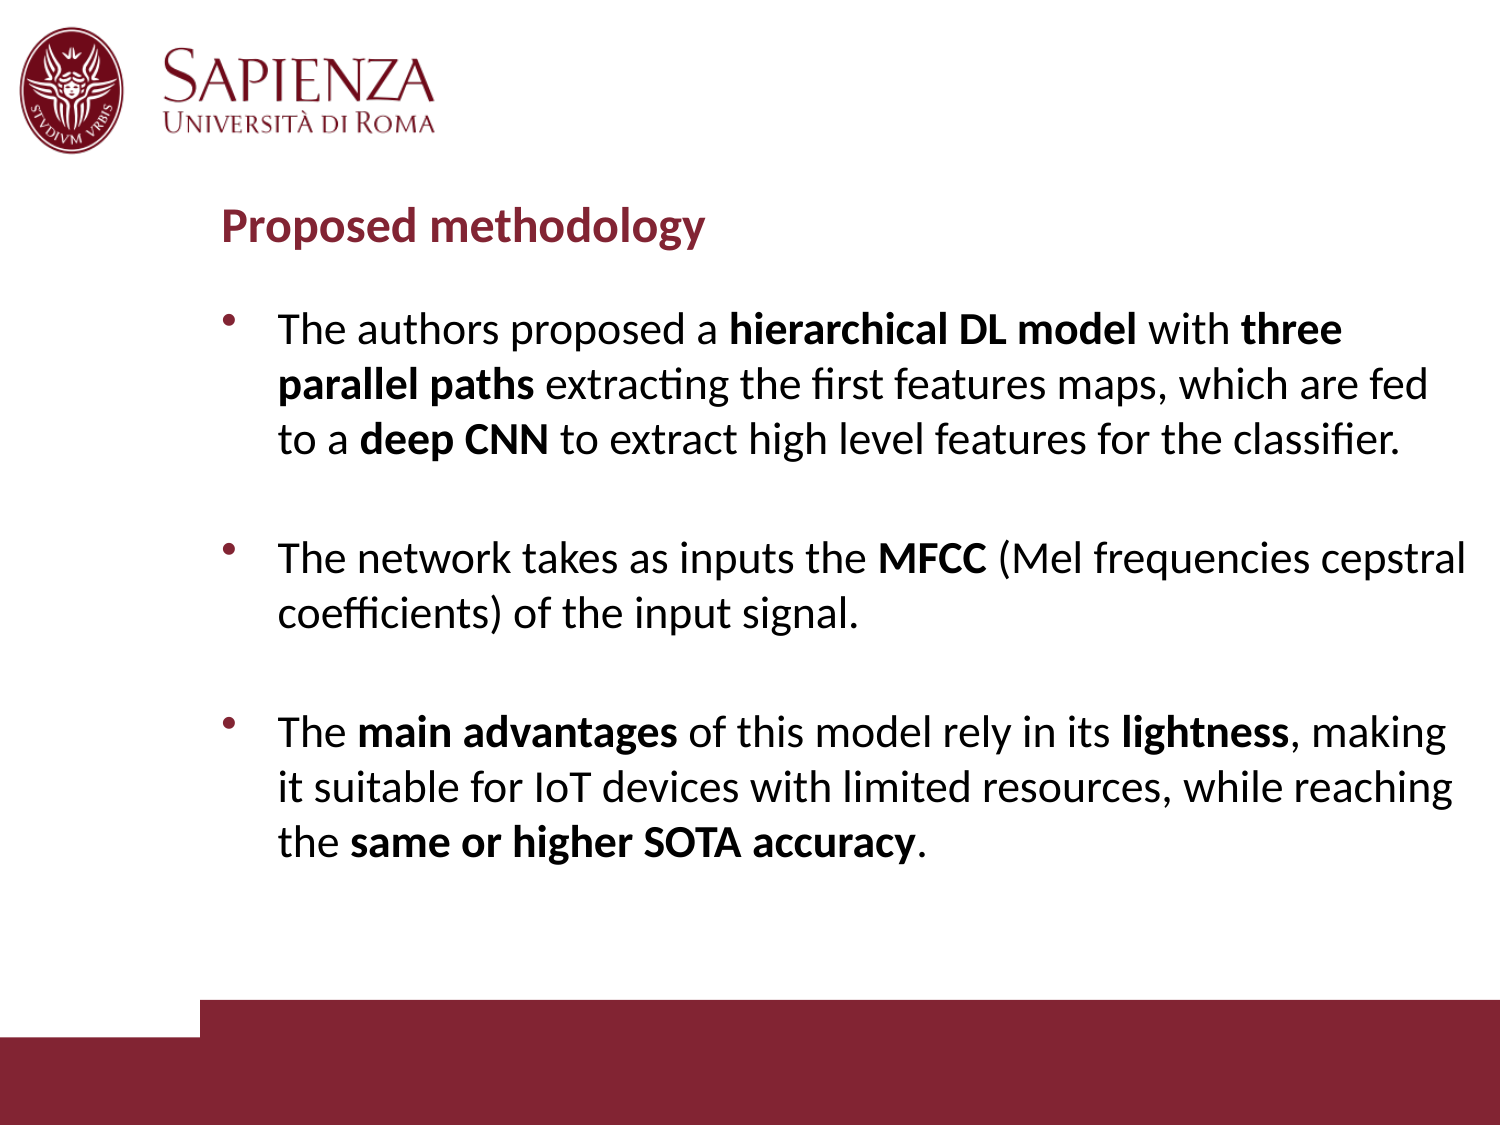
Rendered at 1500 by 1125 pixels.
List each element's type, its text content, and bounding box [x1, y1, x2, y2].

list The authors proposed a hierarchical DL model with three parallel paths extracting the first features maps, which are fed to a deep CNN to extract high level features for the classifier. The network takes as inputs the MFCC (Mel frequencies cepstral coefficients) of the input signal. The main advantages of this model rely in its lightness, making it suitable for IoT devices with limited resources, while reaching the same or higher SOTA accuracy. [206, 290, 1483, 966]
title Proposed methodology [206, 184, 1424, 268]
